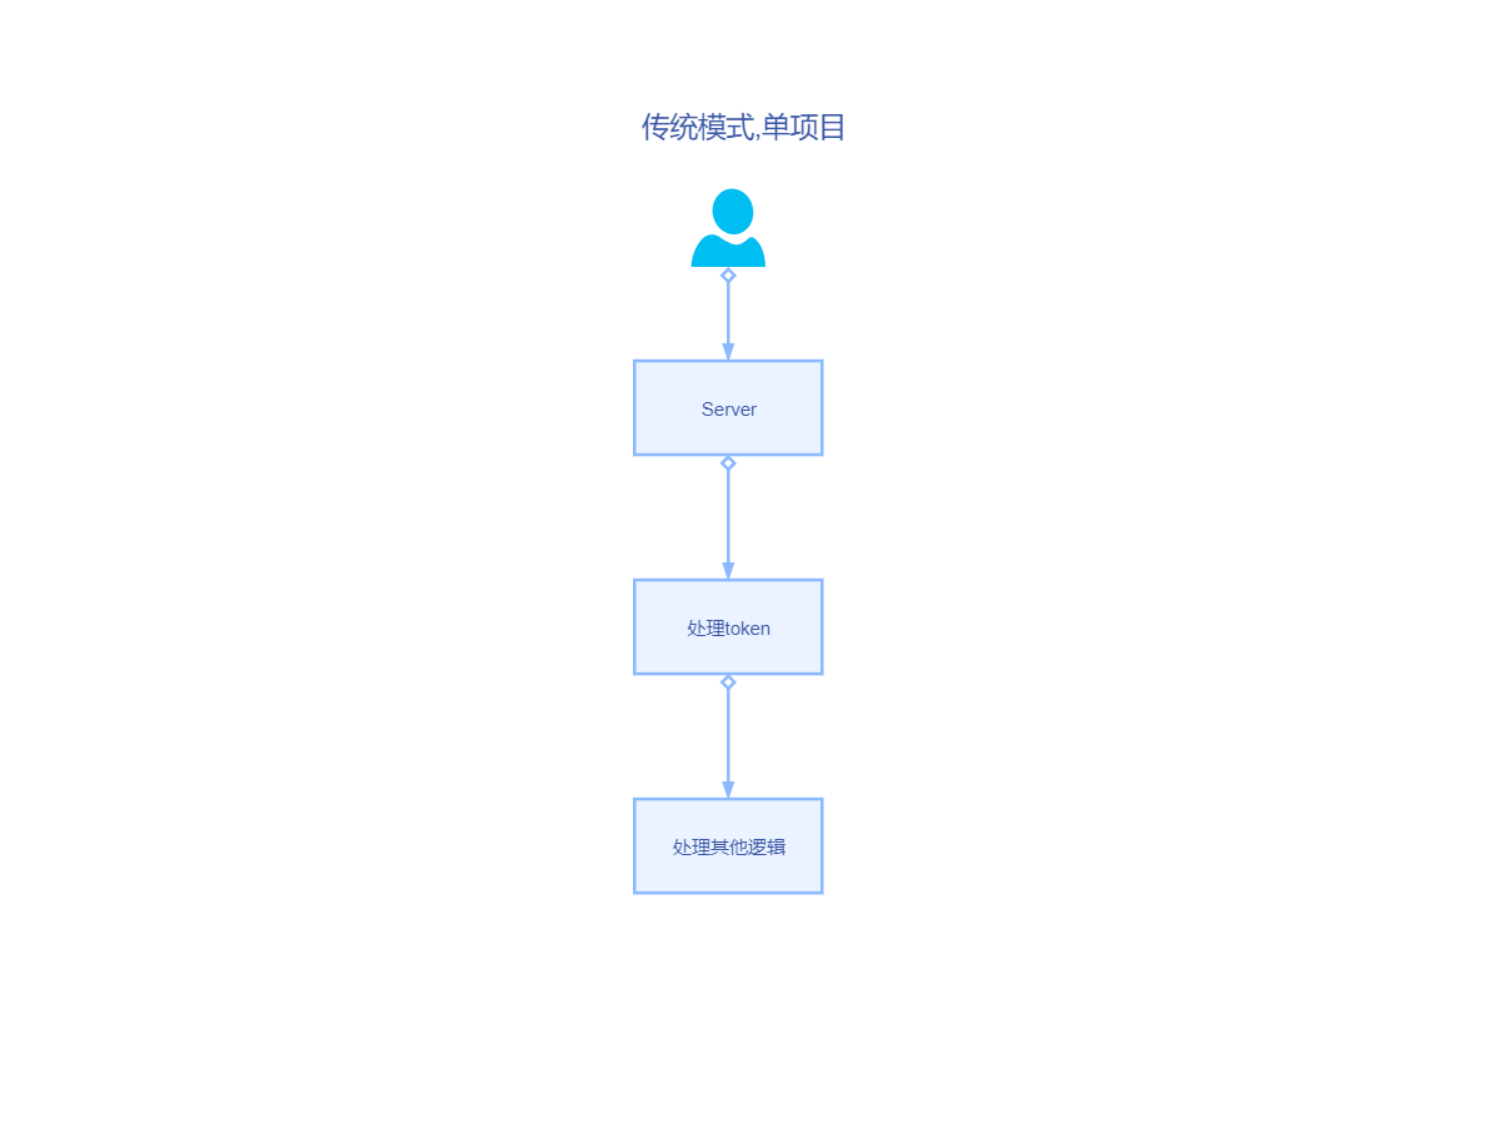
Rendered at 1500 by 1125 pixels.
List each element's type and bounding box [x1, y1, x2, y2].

picture [378, 68, 1122, 983]
